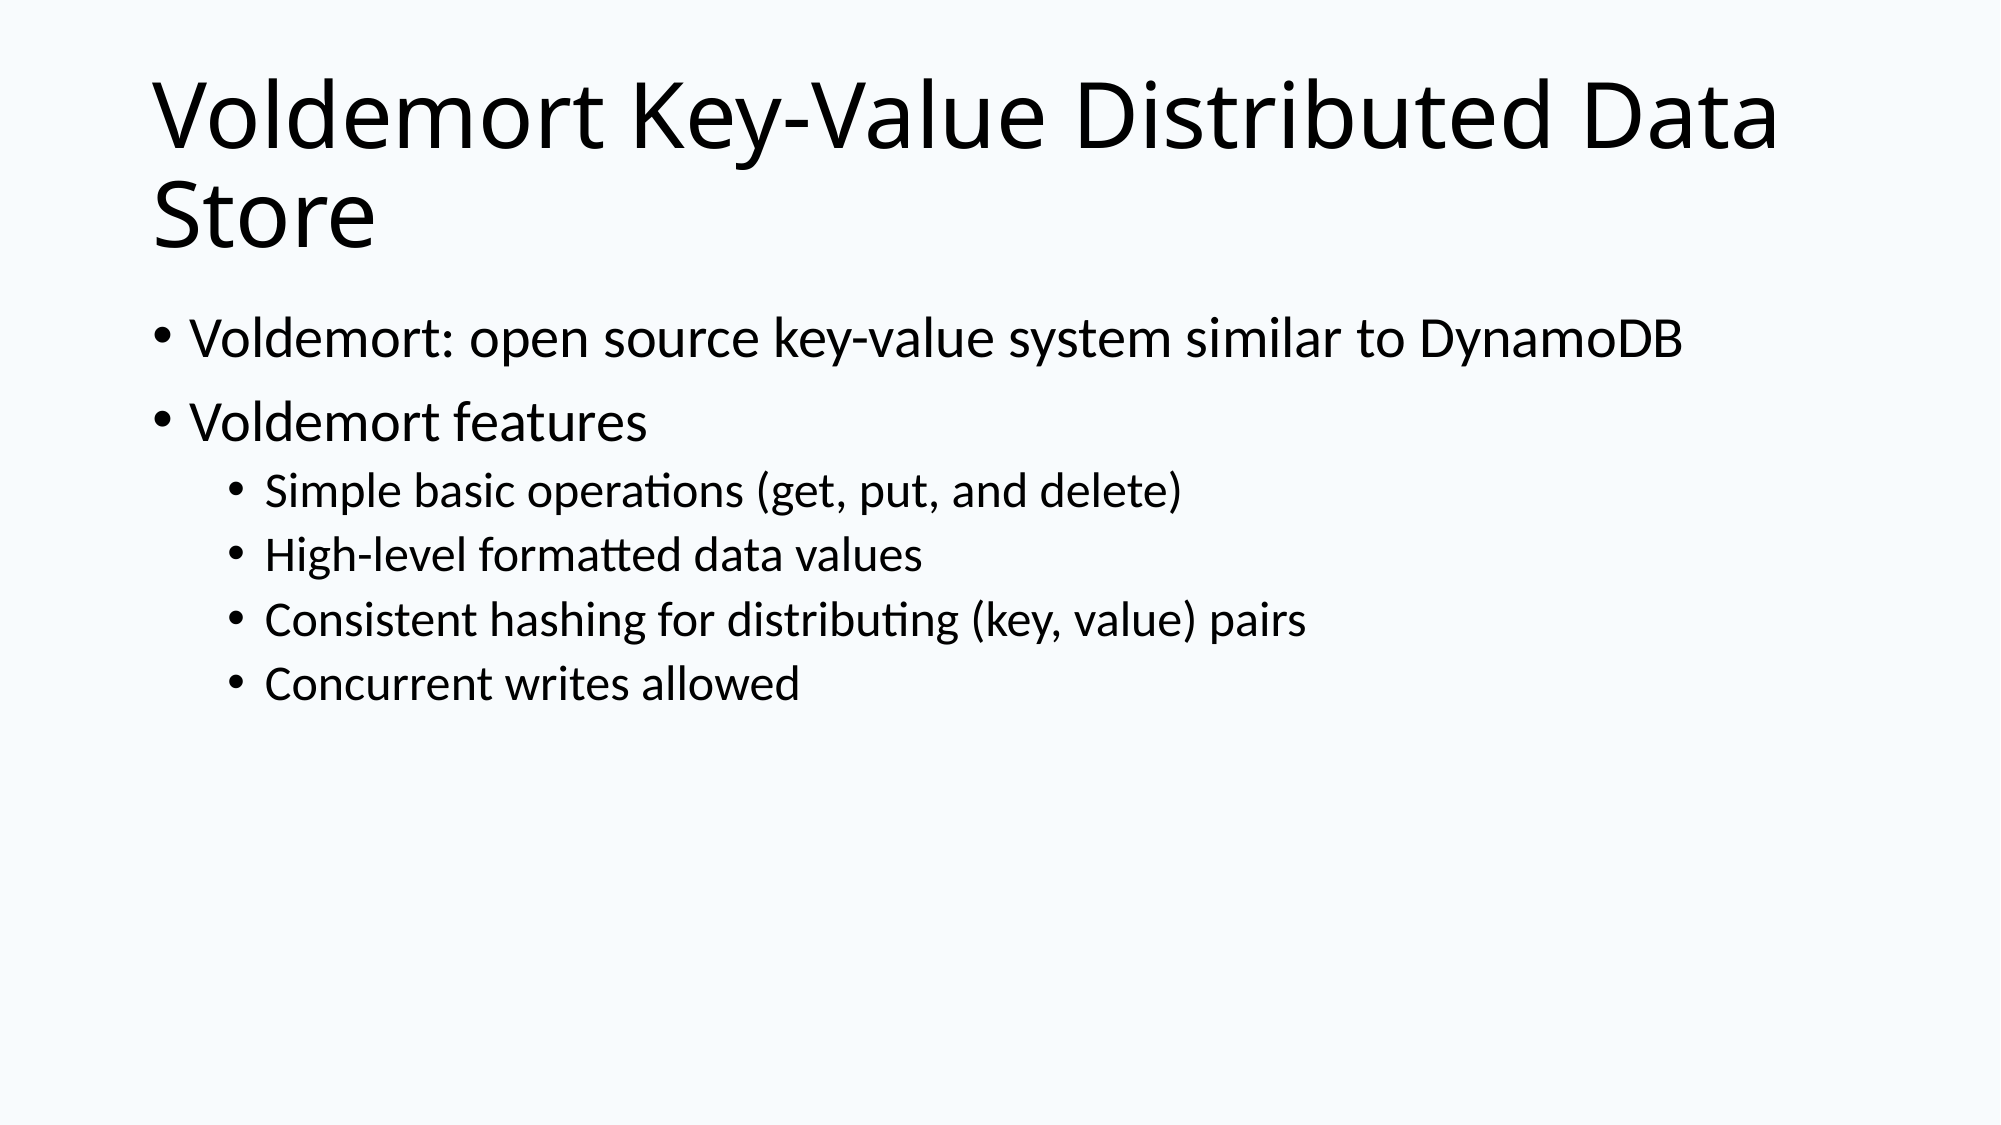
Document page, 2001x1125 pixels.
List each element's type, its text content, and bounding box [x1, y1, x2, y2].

title Voldemort Key-Value Distributed Data Store [137, 59, 1863, 278]
list Voldemort: open source key-value system similar to DynamoDB Voldemort features Simple basic operations (get, put, and delete) High-level formatted data values Consistent hashing for distributing (key, value) pairs Concurrent writes allowed [137, 299, 1863, 1014]
